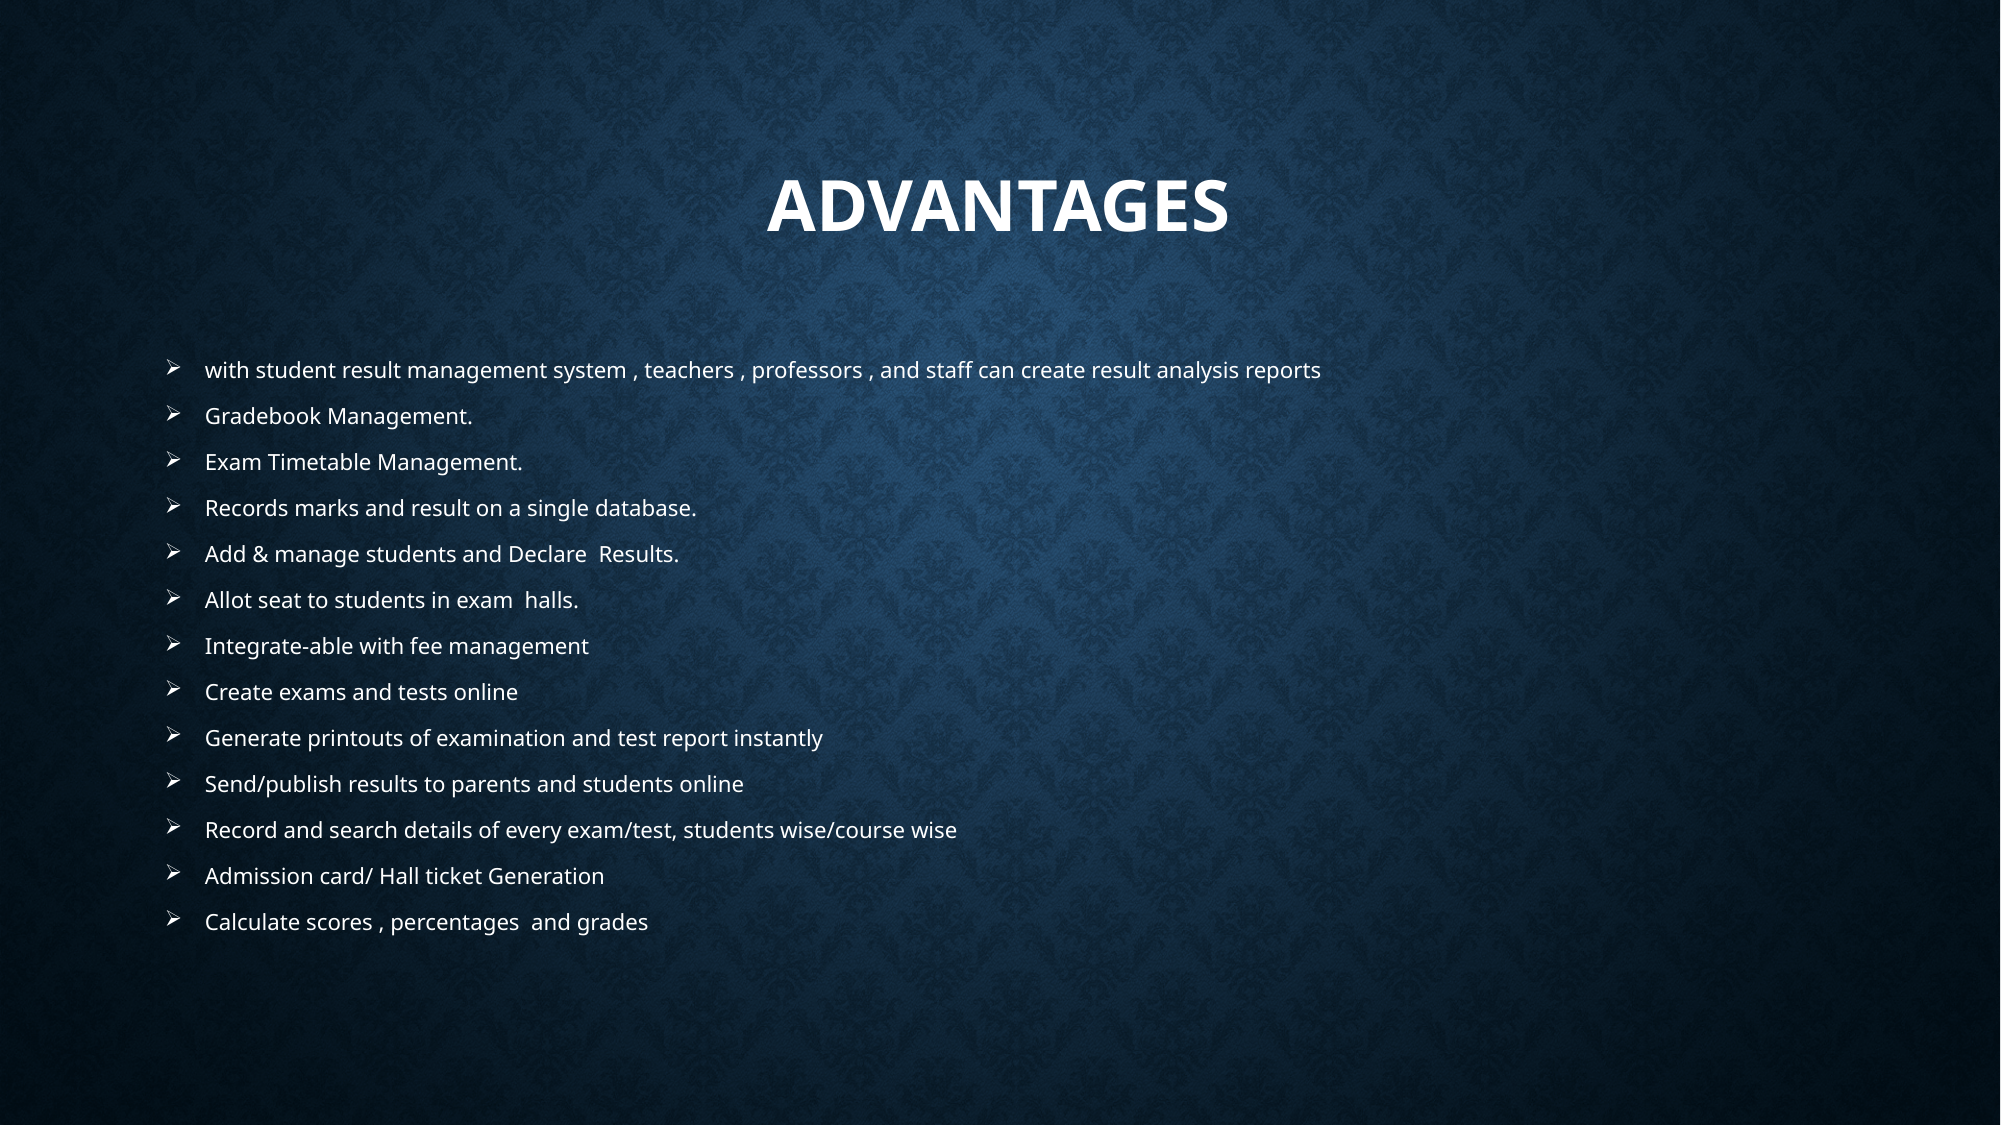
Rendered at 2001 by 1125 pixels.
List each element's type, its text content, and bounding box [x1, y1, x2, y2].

title ADVANTAGES [149, 99, 1849, 318]
list with student result management system , teachers , professors , and staff can create result analysis reports Gradebook Management. Exam Timetable Management. Records marks and result on a single database. Add & manage students and Declare Results. Allot seat to students in exam halls. Integrate-able with fee management Create exams and tests online Generate printouts of examination and test report instantly Send/publish results to parents and students online Record and search details of every exam/test, students wise/course wise Admission card/ Hall ticket Generation Calculate scores , percentages and grades [149, 343, 1849, 950]
